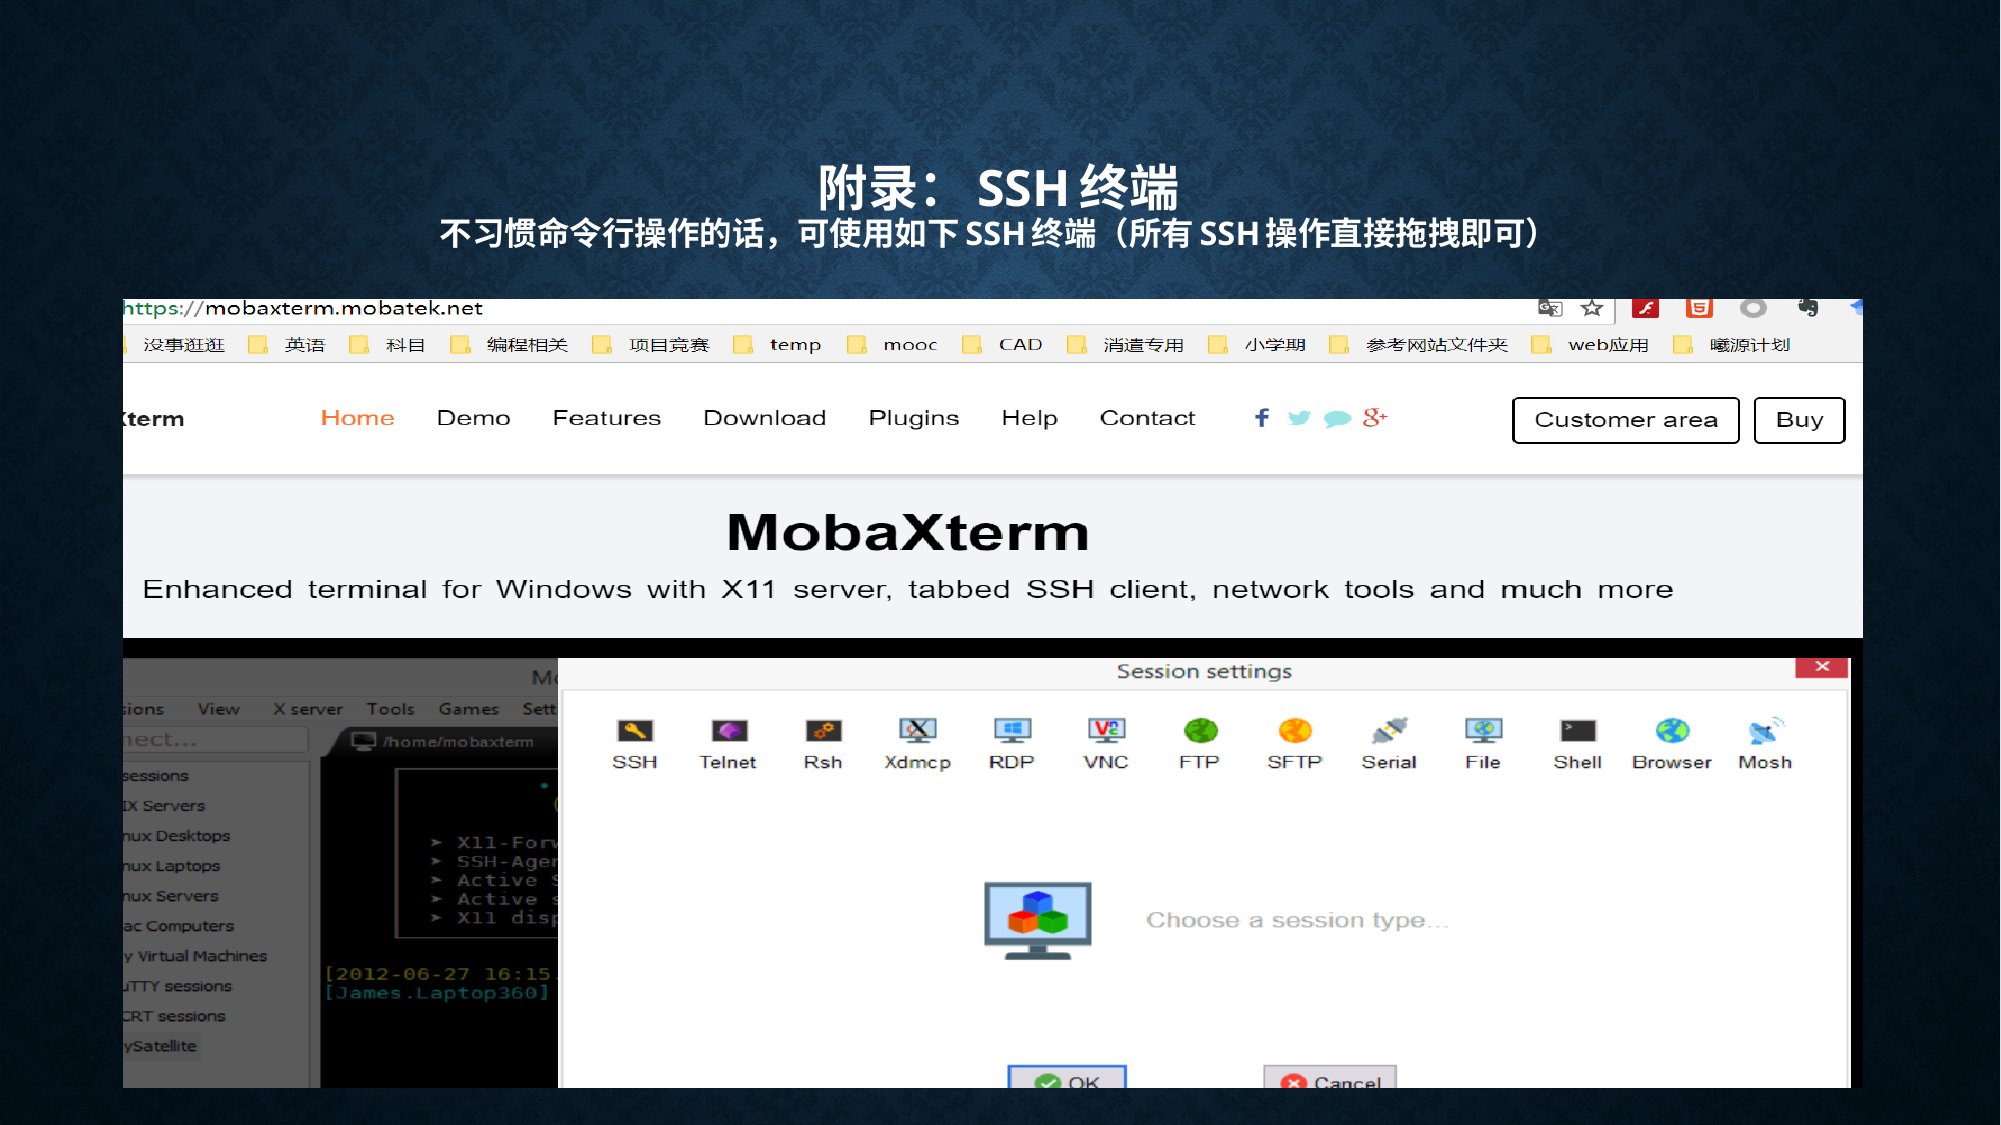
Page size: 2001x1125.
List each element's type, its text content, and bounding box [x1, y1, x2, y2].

title 附录：SSH终端 不习惯命令行操作的话，可使用如下ssh终端（所有ssh操作直接拖拽即可） [149, 99, 1849, 298]
picture [123, 298, 1864, 1088]
